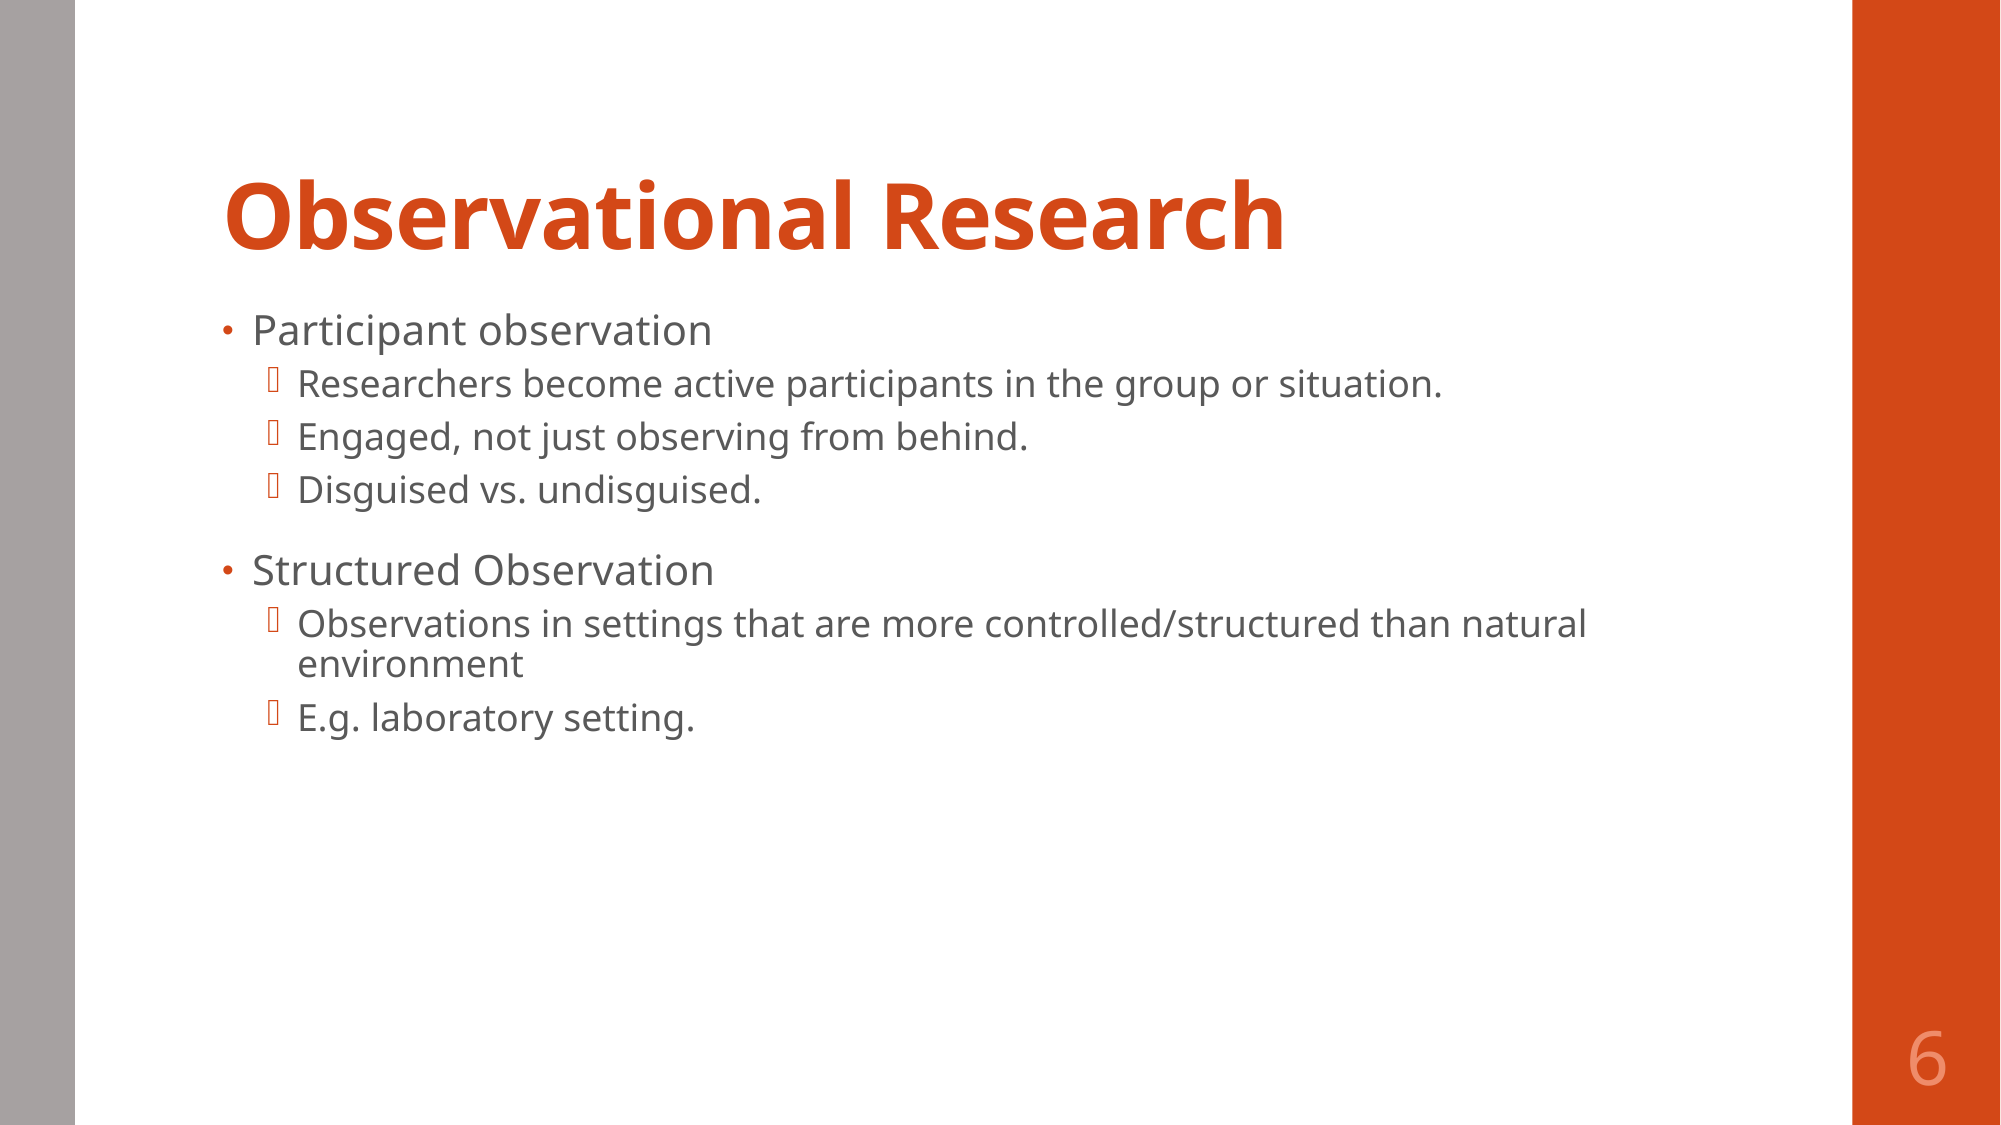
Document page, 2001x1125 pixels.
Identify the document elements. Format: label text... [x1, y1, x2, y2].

list Participant observation Researchers become active participants in the group or situation. Engaged, not just observing from behind. Disguised vs. undisguised. Structured Observation Observations in settings that are more controlled/structured than natural environment E.g. laboratory setting. [206, 299, 1617, 1014]
title Observational Research [206, 48, 1797, 278]
slide_number 6 [1852, 1012, 2000, 1110]
